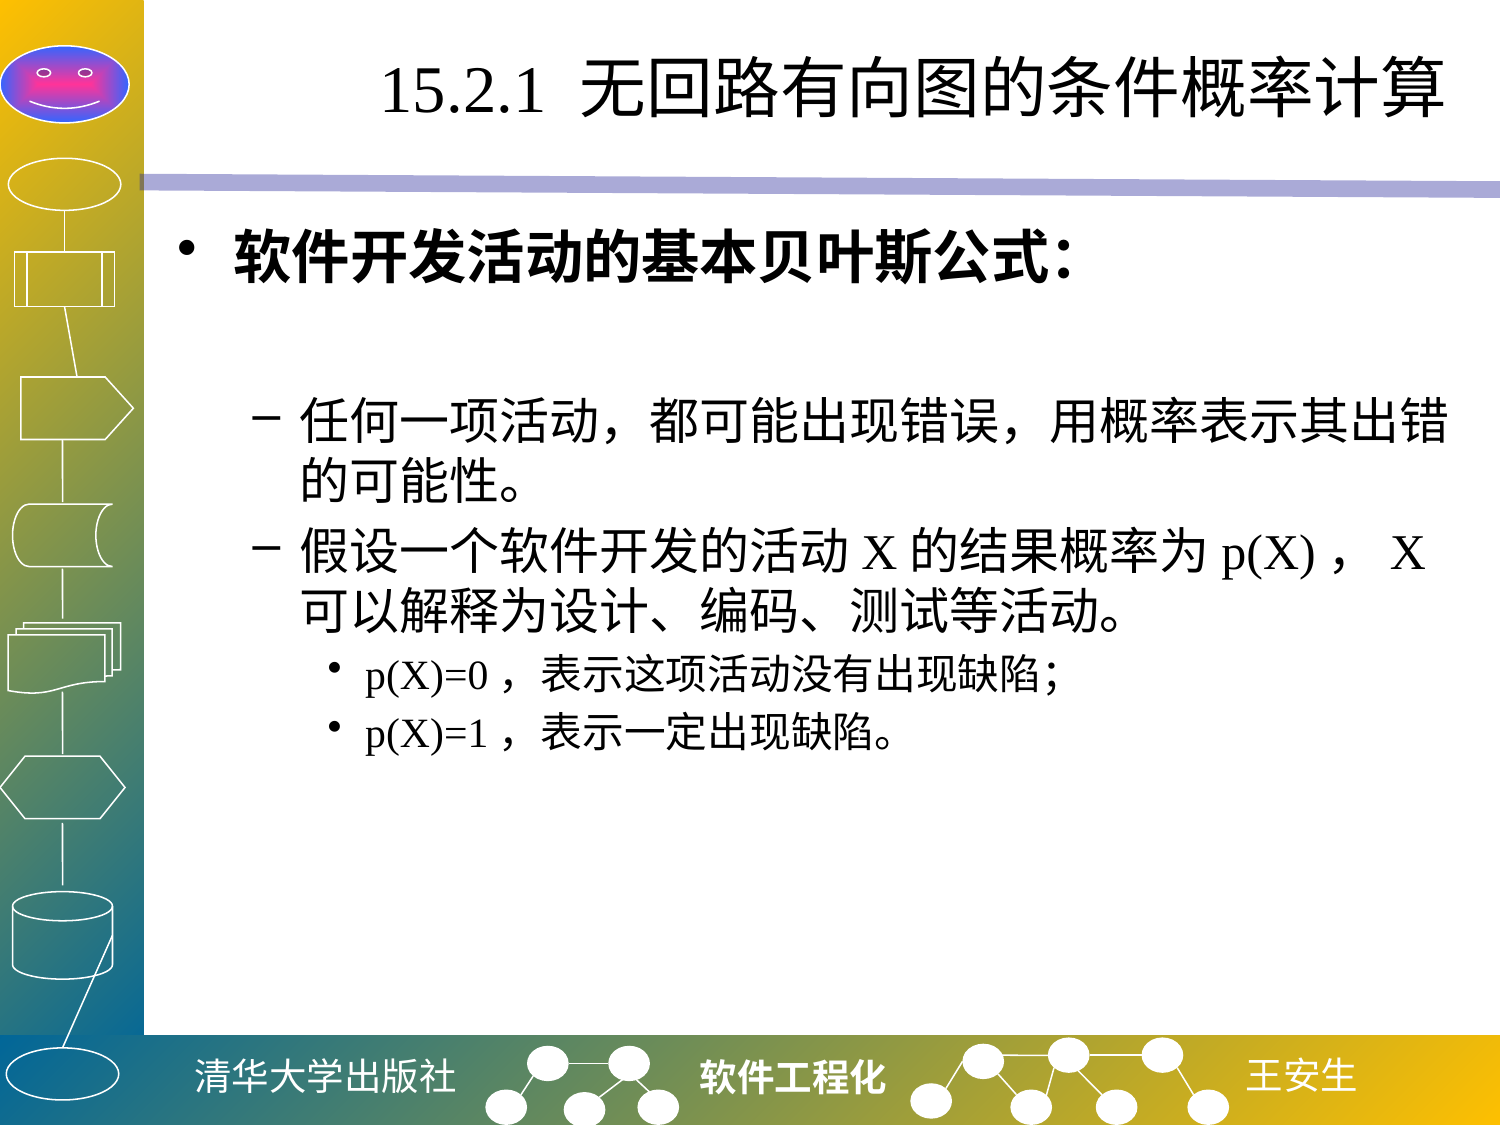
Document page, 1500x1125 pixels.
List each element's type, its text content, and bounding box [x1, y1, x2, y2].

title 15.2.1 无回路有向图的条件概率计算 [187, 24, 1463, 147]
list 软件开发活动的基本贝叶斯公式： 任何一项活动，都可能出现错误，用概率表示其出错的可能性。 假设一个软件开发的活动X的结果概率为p(X)，X可以解释为设计、编码、测试等活动。 p(X)=0，表示这项活动没有出现缺陷； p(X)=1，表示一定出现缺陷。 [162, 212, 1476, 1017]
